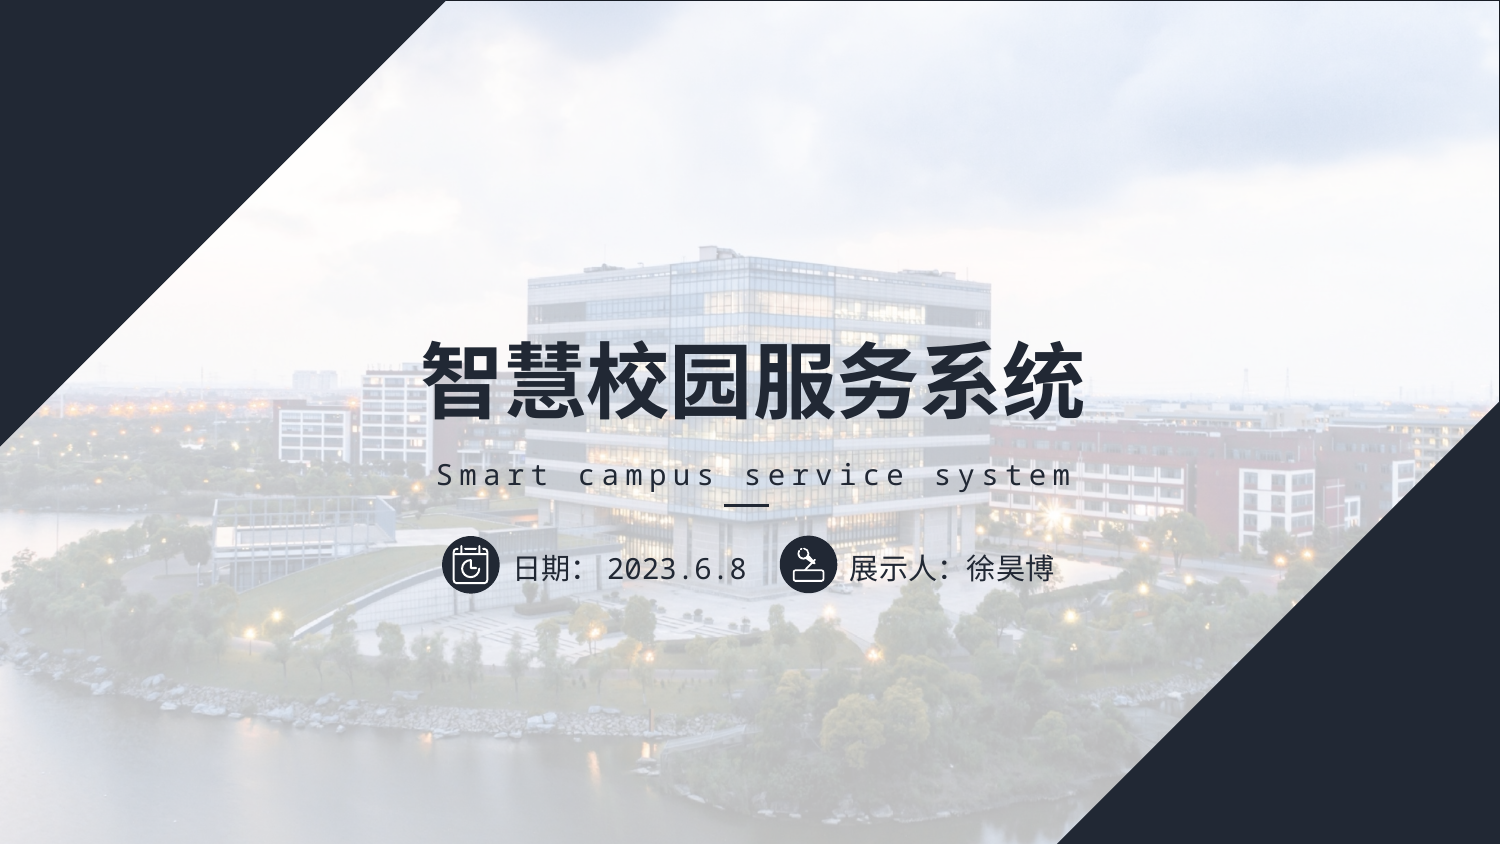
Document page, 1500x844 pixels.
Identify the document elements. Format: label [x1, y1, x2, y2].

picture [0, 0, 1500, 844]
text_box [261, 448, 1245, 506]
text_box [442, 535, 1175, 594]
